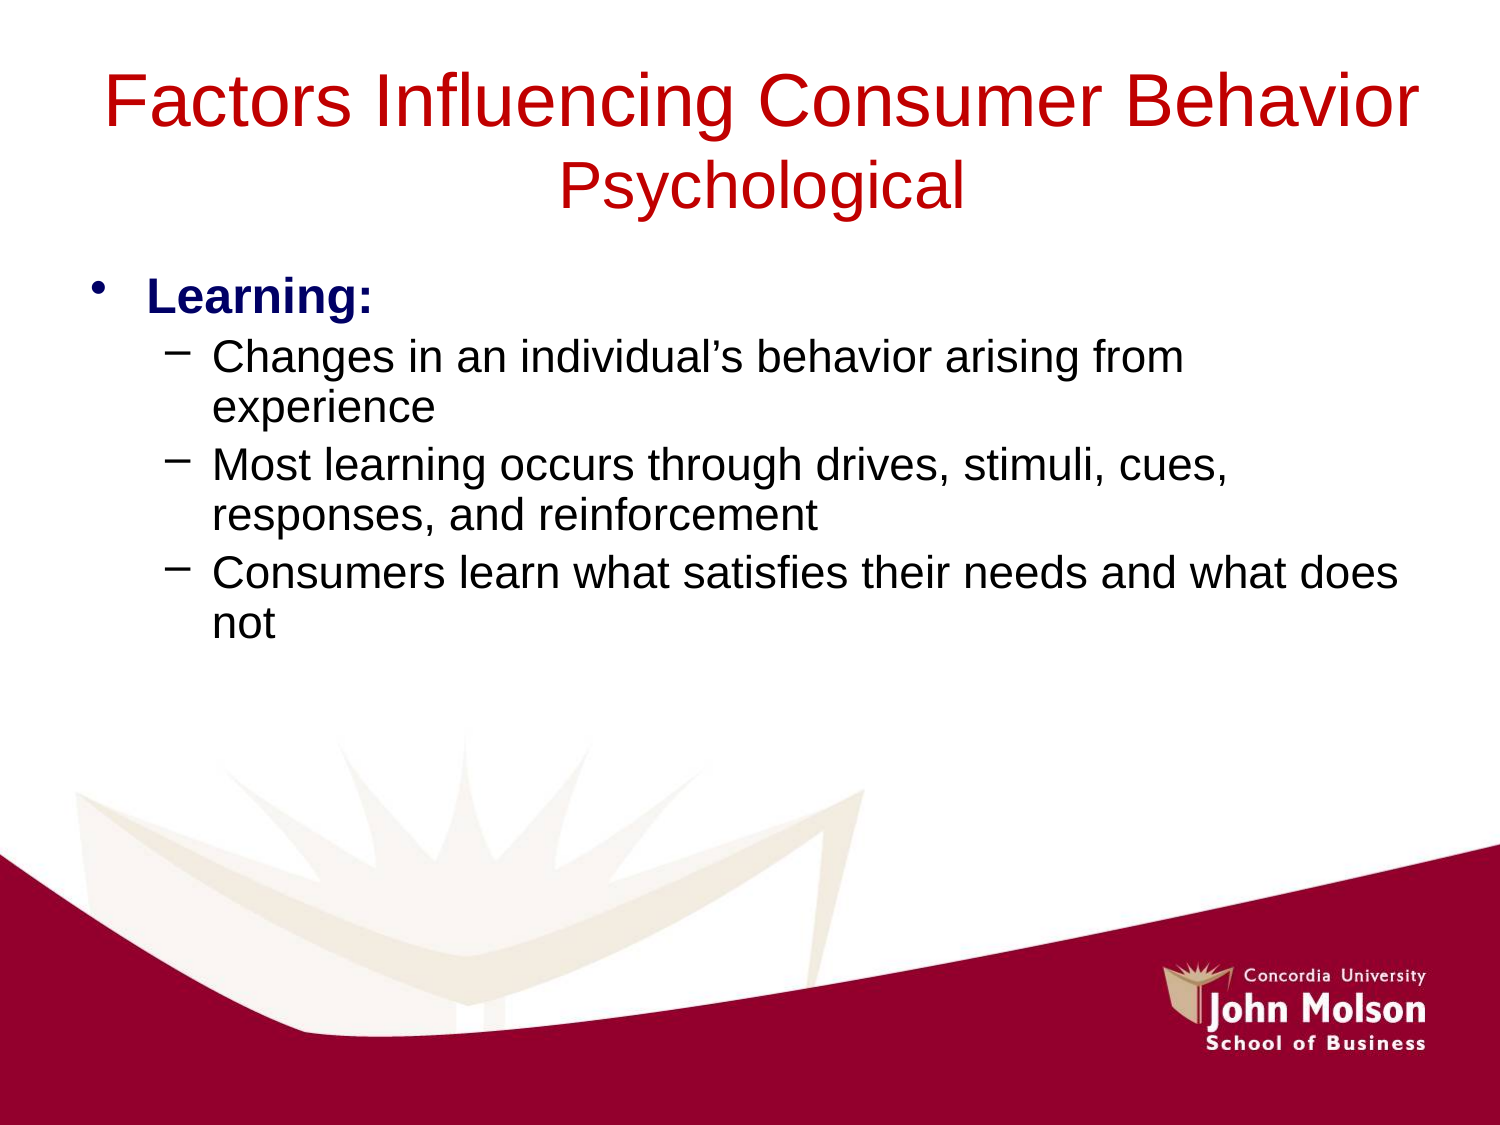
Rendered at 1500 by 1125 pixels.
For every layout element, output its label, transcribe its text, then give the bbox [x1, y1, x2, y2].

title Factors Influencing Consumer Behavior Psychological [87, 74, 1438, 199]
list Learning: Changes in an individual’s behavior arising from experience Most learning occurs through drives, stimuli, cues, responses, and reinforcement Consumers learn what satisfies their needs and what does not [74, 262, 1426, 1051]
picture [0, 0, 1500, 1125]
